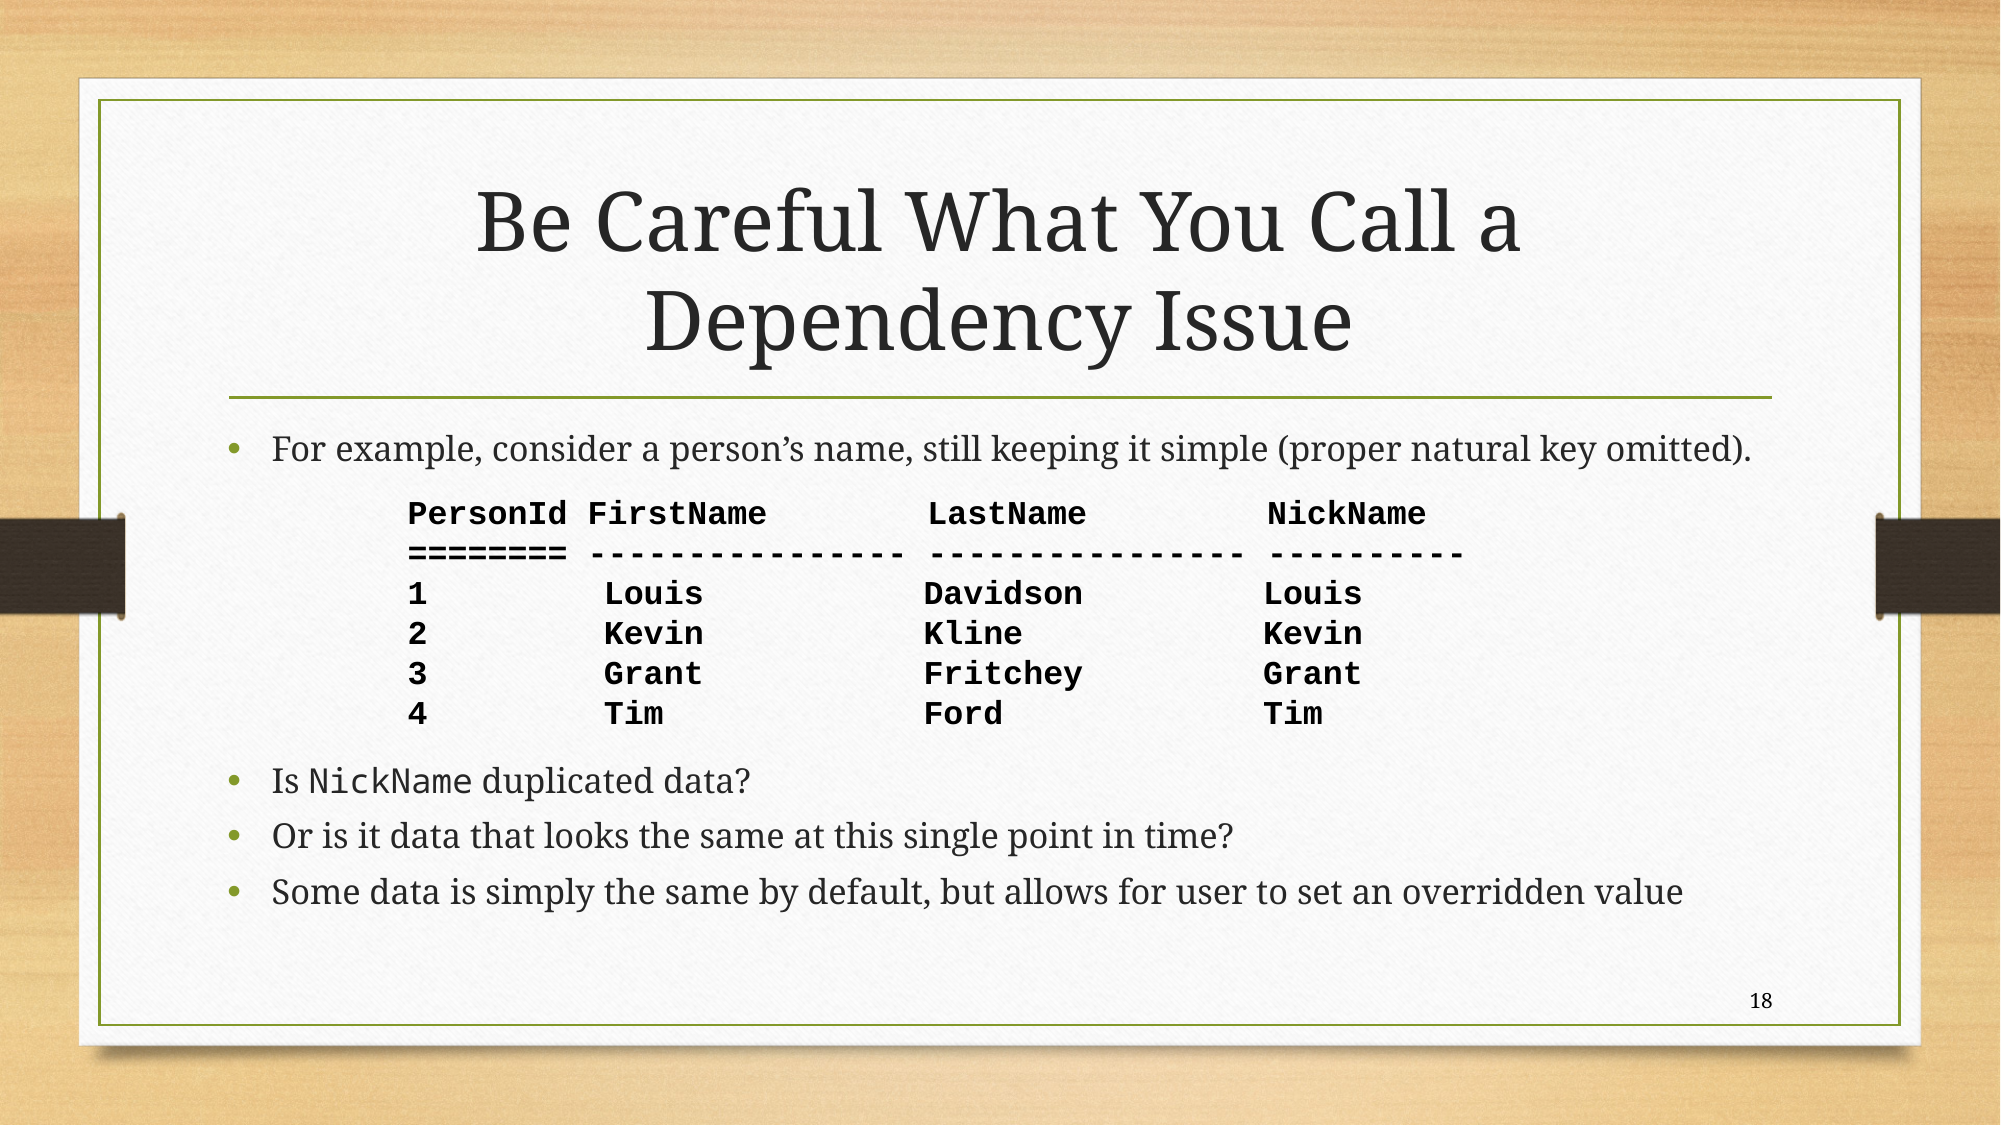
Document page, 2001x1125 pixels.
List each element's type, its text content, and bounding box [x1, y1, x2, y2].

slide_number 18 [1698, 979, 1788, 1025]
list For example, consider a person’s name, still keeping it simple (proper natural key omitted). Is NickName duplicated data? Or is it data that looks the same at this single point in time? Some data is simply the same by default, but allows for user to set an overridden value [212, 419, 1788, 964]
text_box PersonId FirstName LastName NickName ======== ---------------- ---------------- ---------- Louis Davidson Louis Kevin Kline Kevin Grant Fritchey Grant Tim Ford Tim [392, 484, 1743, 739]
picture [0, 0, 2001, 1125]
title Be Careful What You Call a Dependency Issue [212, 161, 1788, 375]
